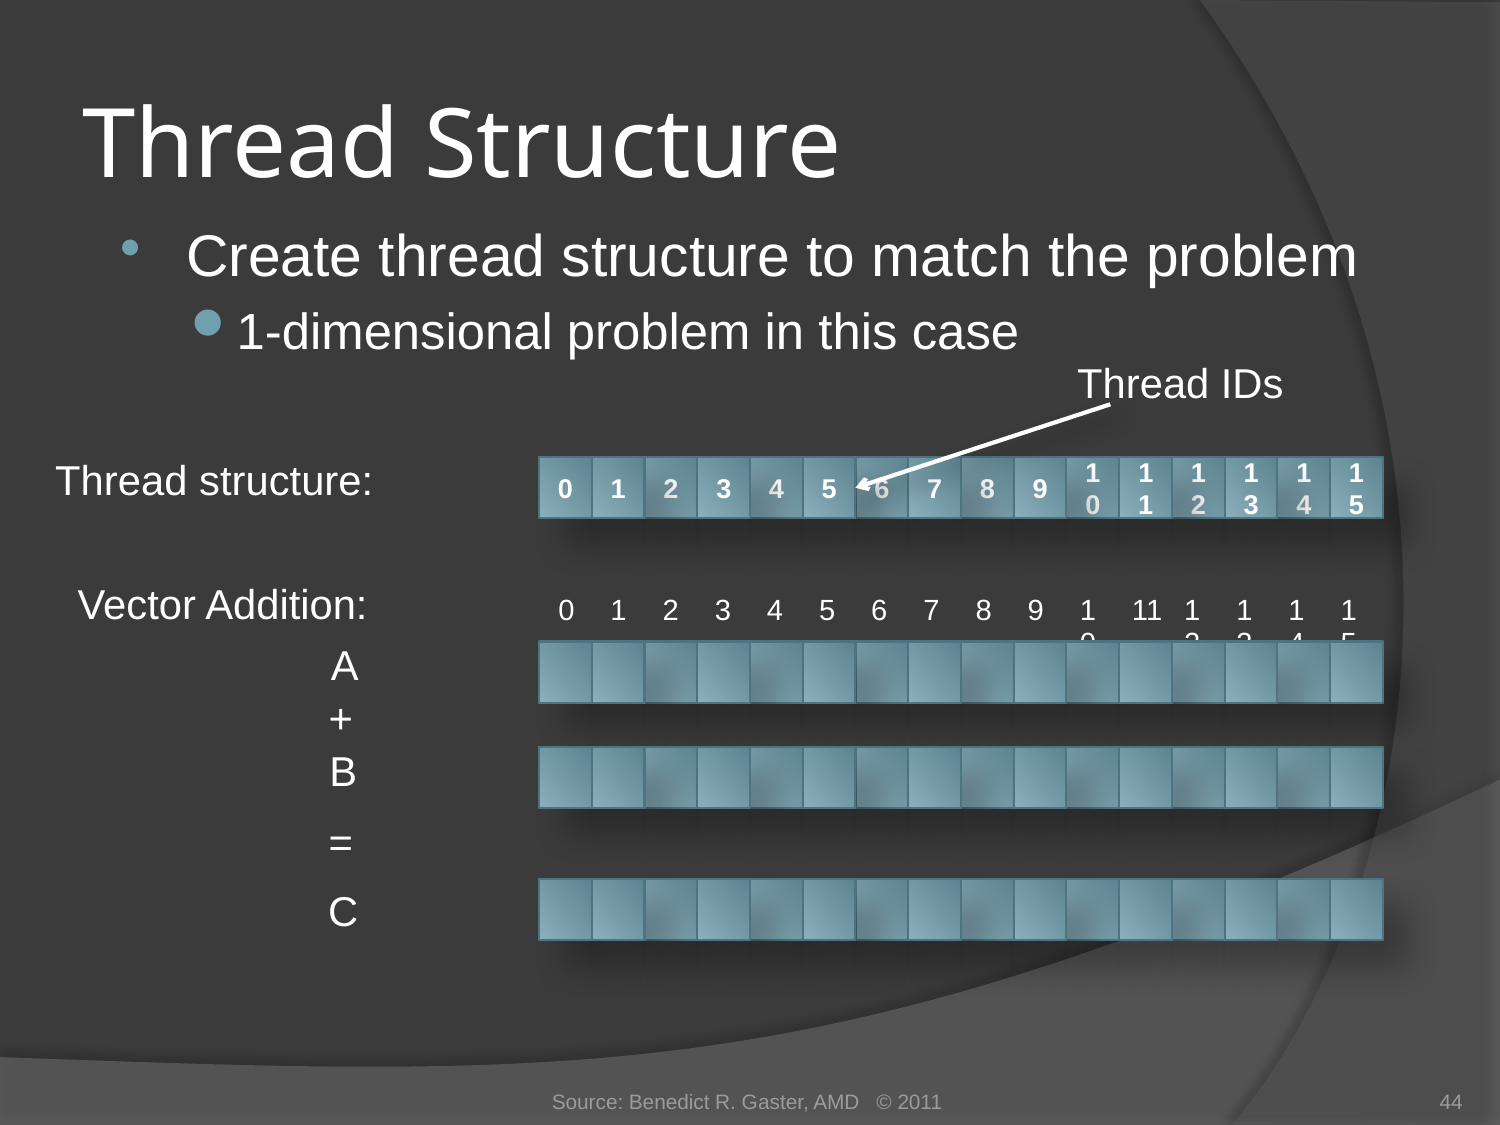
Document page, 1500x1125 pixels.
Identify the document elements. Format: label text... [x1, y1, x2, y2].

footer Source: Benedict R. Gaster, AMD © 2011 [512, 1053, 988, 1114]
table_header 9 [1017, 589, 1069, 640]
table_header 4 [756, 589, 809, 640]
table_header 11 [1121, 589, 1174, 640]
text_box Thread structure: [44, 448, 385, 509]
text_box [538, 456, 873, 519]
table_header 14 [1278, 589, 1330, 640]
table_header 2 [652, 589, 704, 640]
table_header 7 [913, 589, 965, 640]
text_box A [320, 633, 370, 695]
text_box + [318, 686, 364, 748]
slide_number 44 [1337, 1053, 1463, 1114]
text_box C [317, 879, 369, 941]
list Create thread structure to match the problem 1-dimensional problem in this case [101, 210, 1394, 370]
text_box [855, 403, 1111, 488]
text_box Thread IDs [1066, 351, 1331, 413]
table_header 12 [1174, 589, 1226, 640]
table_header 3 [704, 589, 756, 640]
table_header 6 [861, 589, 913, 640]
text_box = [318, 810, 364, 872]
table_header 10 [1069, 589, 1121, 640]
text_box Vector Addition: [67, 572, 379, 633]
table_header 5 [809, 589, 861, 640]
table_header 0 [548, 589, 600, 640]
table_header 8 [965, 589, 1017, 640]
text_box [538, 746, 1383, 809]
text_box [538, 641, 1383, 704]
title Thread Structure [75, 45, 1300, 233]
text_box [1145, 456, 1383, 519]
table_header 1 [600, 589, 652, 640]
table_header 13 [1226, 589, 1278, 640]
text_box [538, 878, 1383, 941]
table_header 15 [1330, 589, 1382, 640]
text_box B [318, 739, 368, 800]
